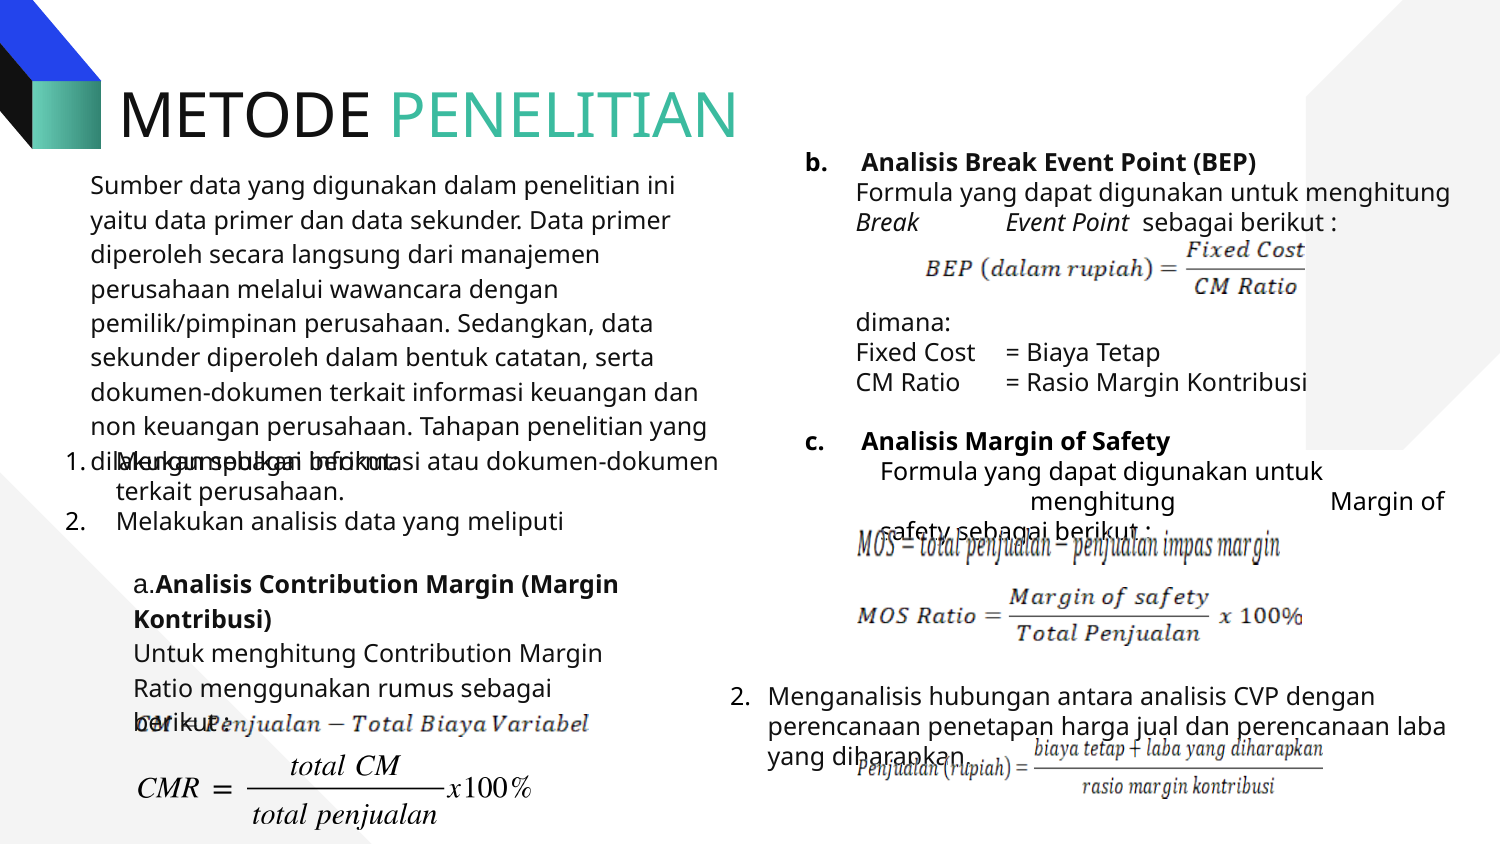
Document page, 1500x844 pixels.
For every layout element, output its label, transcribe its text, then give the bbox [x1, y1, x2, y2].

picture [136, 754, 540, 831]
picture [136, 714, 589, 737]
picture [924, 240, 1305, 295]
picture [856, 587, 1302, 646]
text_box Analisis Break Event Point (BEP) Formula yang dapat digunakan untuk menghitung Break Event Point sebagai berikut : dimana: Fixed Cost = Biaya Tetap CM Ratio = Rasio Margin Kontribusi Analisis Margin of Safety Formula yang dapat digunakan untuk menghitung Margin of safety sebagai berikut : Menganalisis hubungan antara analisis CVP dengan perencanaan penetapan harga jual dan perencanaan laba yang diharapkan. [690, 138, 1491, 808]
picture [856, 528, 1281, 566]
text_box Sumber data yang digunakan dalam penelitian ini yaitu data primer dan data sekunder. Data primer diperoleh secara langsung dari manajemen perusahaan melalui wawancara dengan pemilik/pimpinan perusahaan. Sedangkan, data sekunder diperoleh dalam bentuk catatan, serta dokumen-dokumen terkait informasi keuangan dan non keuangan perusahaan. Tahapan penelitian yang dilakukan sebagai berikut: [75, 150, 745, 491]
text_box a.Analisis Contribution Margin (Margin Kontribusi) Untuk menghitung Contribution Margin Ratio menggunakan rumus sebagai berikut : [118, 546, 668, 752]
title METODE PENELITIAN [118, 75, 1382, 150]
text_box Mengumpulkan informasi atau dokumen-dokumen terkait perusahaan. Melakukan analisis data yang meliputi [25, 437, 795, 543]
picture [856, 738, 1323, 799]
